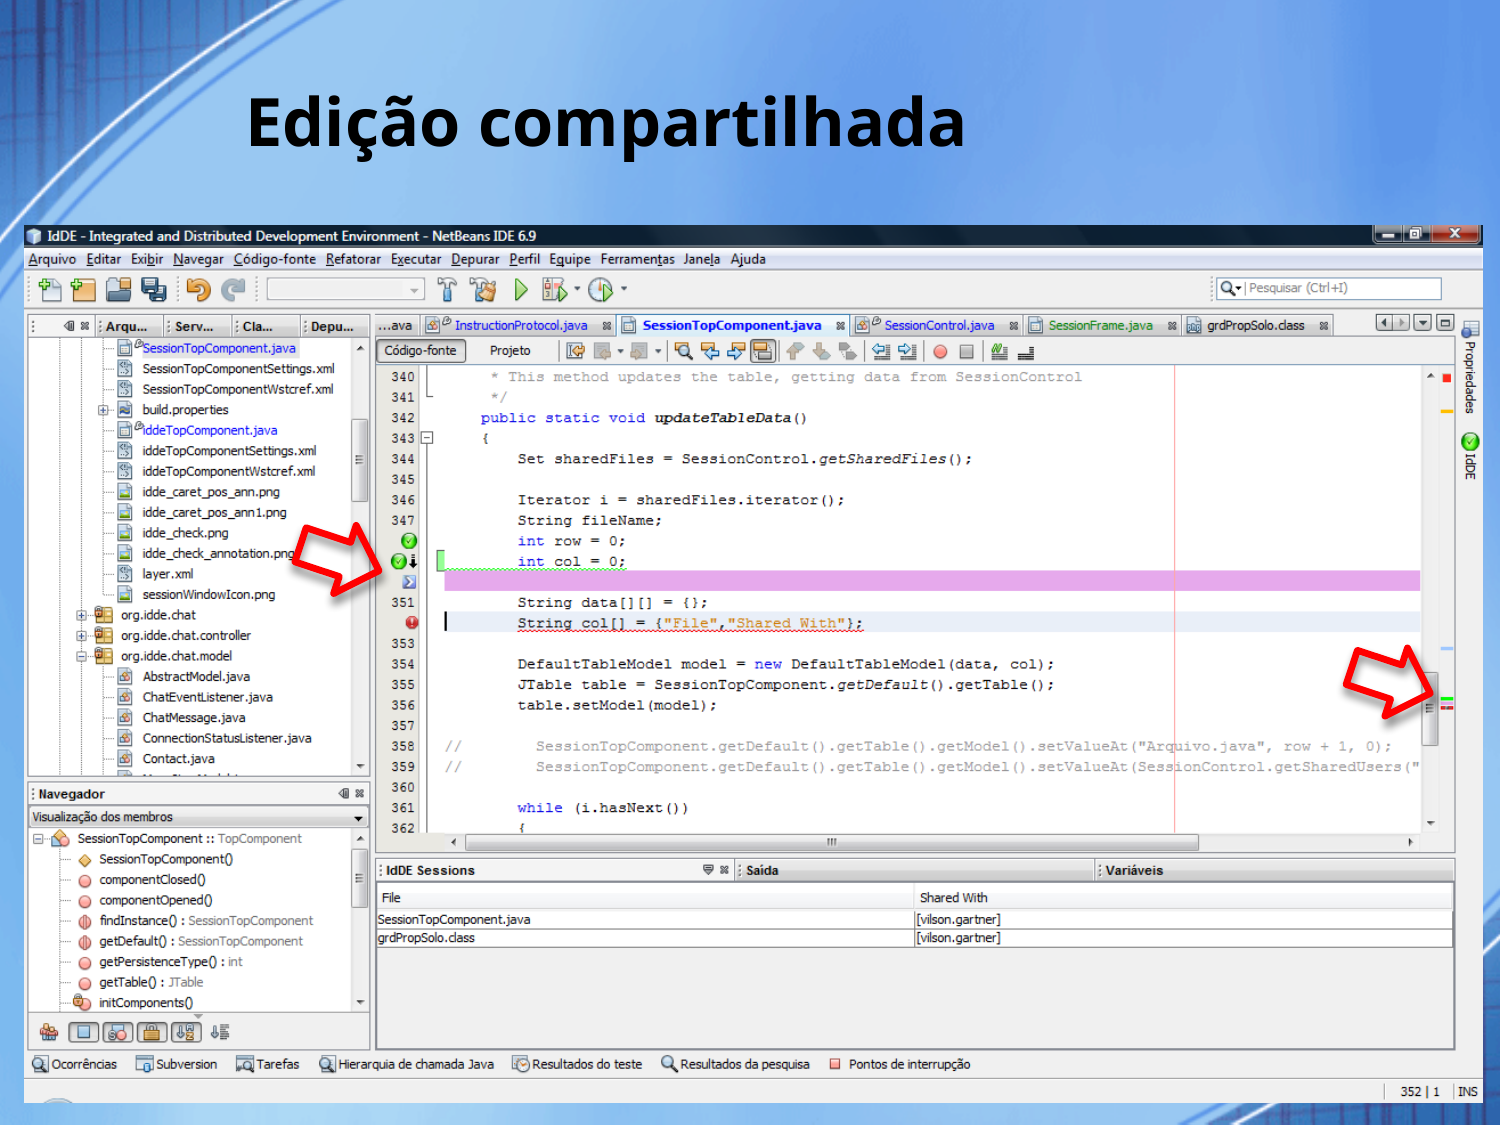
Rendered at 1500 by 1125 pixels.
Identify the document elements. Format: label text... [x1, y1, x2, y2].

title Edição compartilhada [229, 54, 1356, 168]
picture [0, 0, 1500, 1125]
